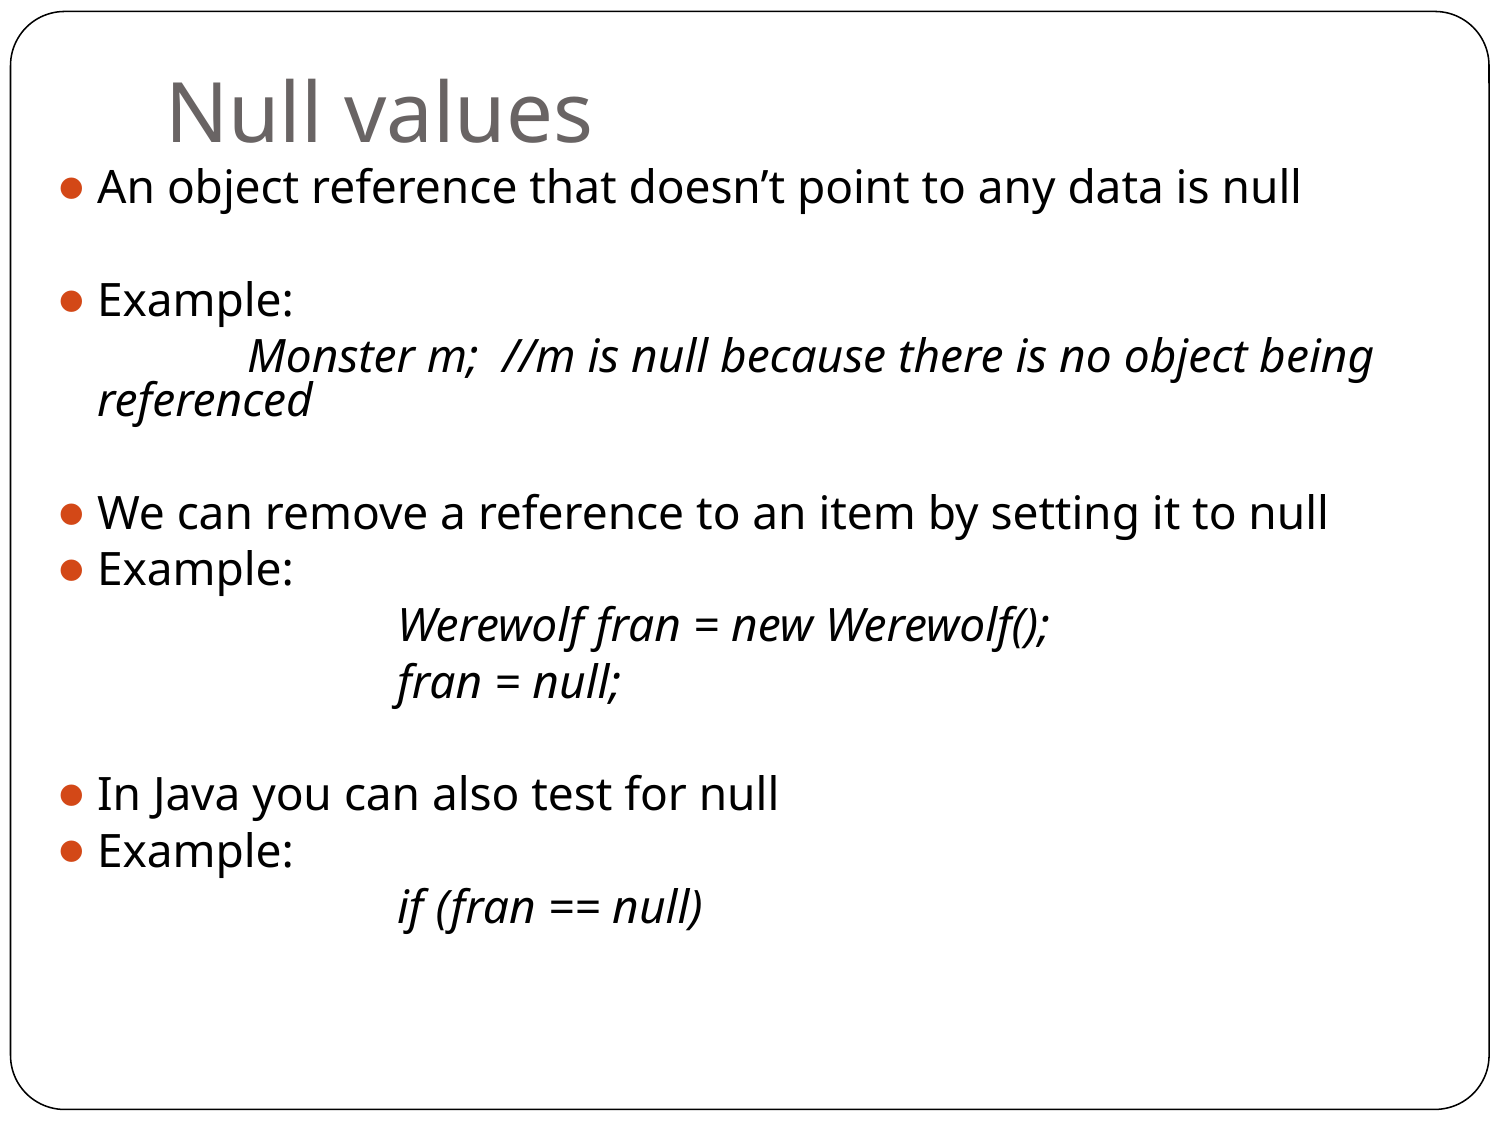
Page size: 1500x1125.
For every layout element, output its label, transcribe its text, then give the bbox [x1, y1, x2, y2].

title Null values [150, 45, 1425, 160]
list An object reference that doesn’t point to any data is null Example: Monster m; //m is null because there is no object being referenced We can remove a reference to an item by setting it to null Example: Werewolf fran = new Werewolf(); fran = null; In Java you can also test for null Example: if (fran == null) [37, 160, 1486, 916]
